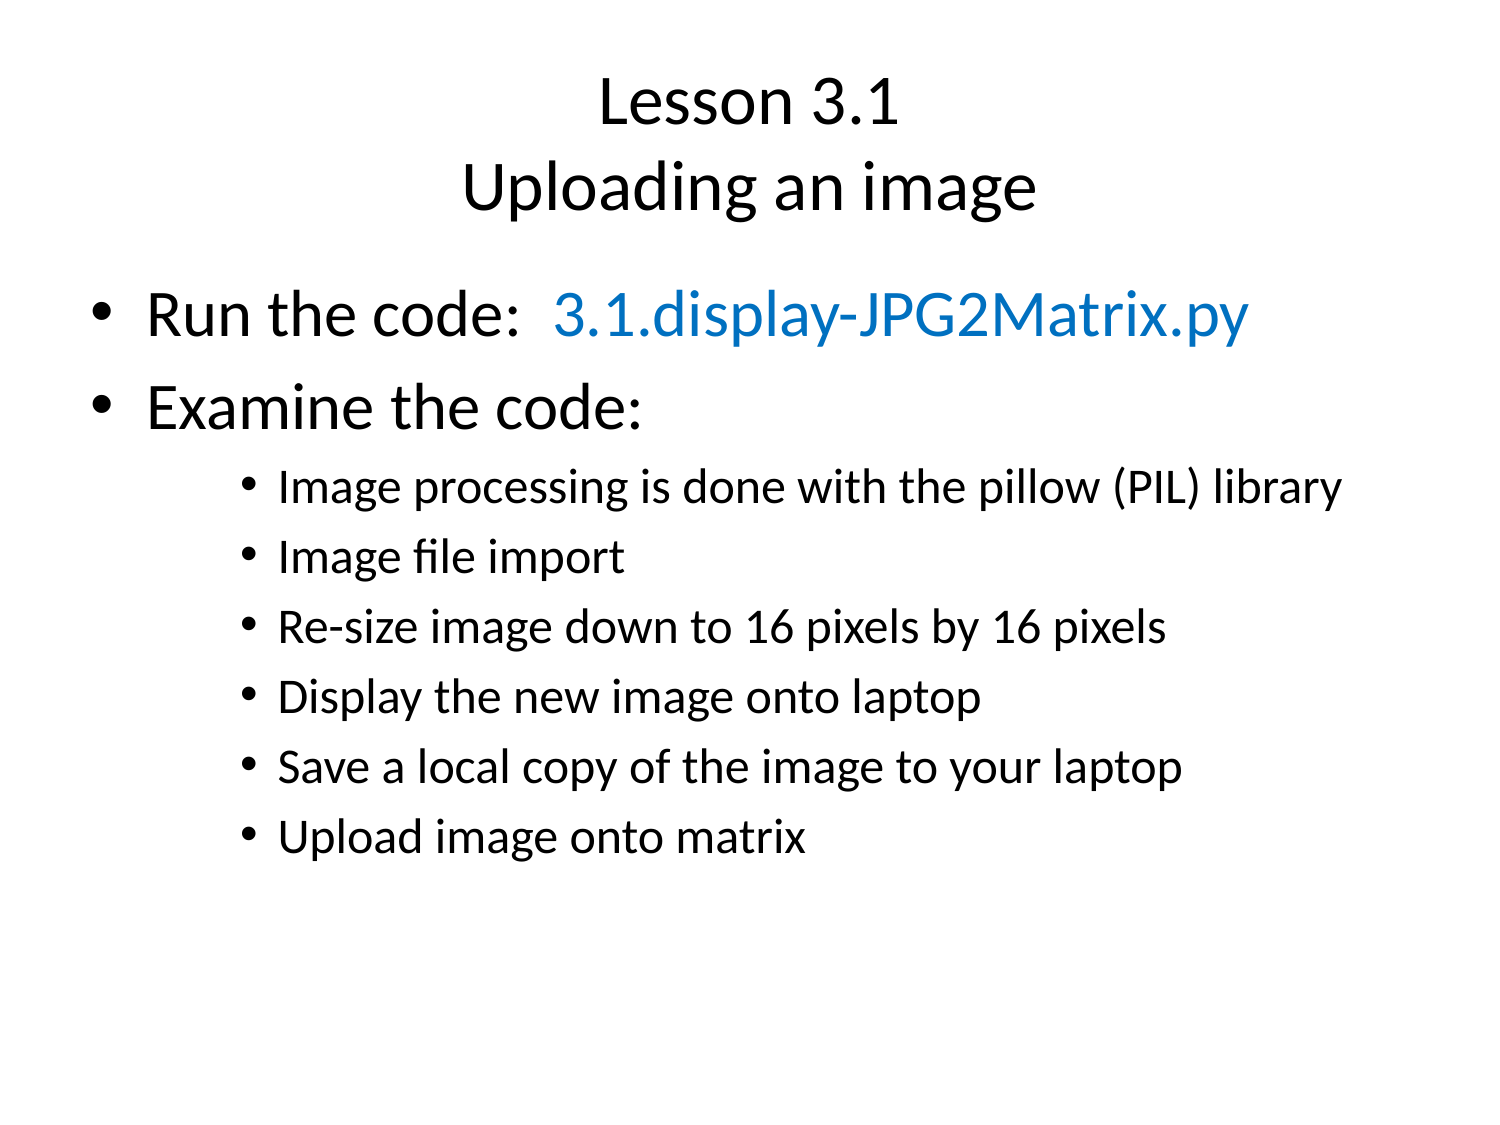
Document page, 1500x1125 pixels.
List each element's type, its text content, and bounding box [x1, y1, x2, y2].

list Run the code: 3.1.display-JPG2Matrix.py Examine the code: Image processing is done with the pillow (PIL) library Image file import Re-size image down to 16 pixels by 16 pixels Display the new image onto laptop Save a local copy of the image to your laptop Upload image onto matrix [75, 262, 1425, 1005]
title Lesson 3.1 Uploading an image [75, 45, 1425, 233]
